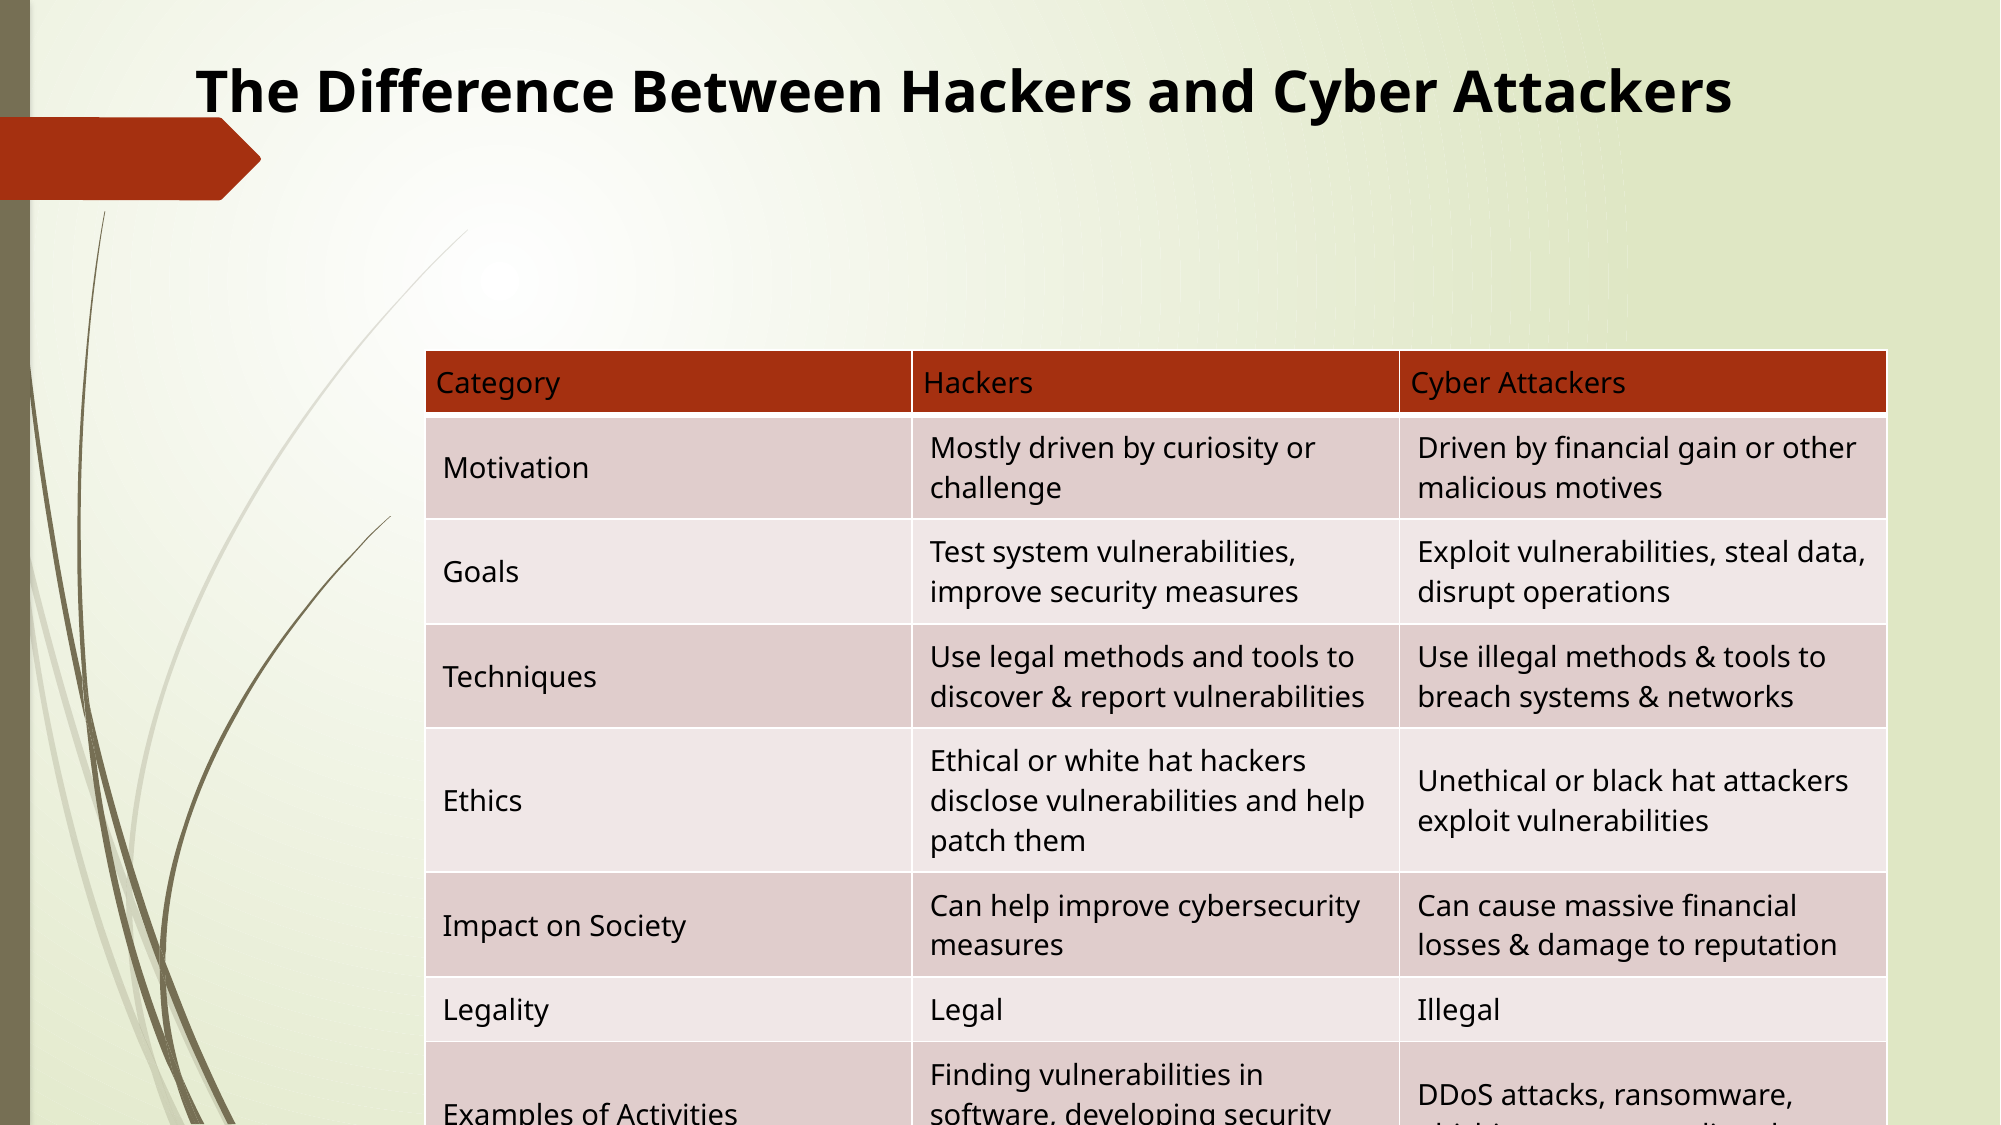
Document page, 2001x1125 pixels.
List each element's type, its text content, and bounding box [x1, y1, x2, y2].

table_cell Motivation [426, 418, 911, 518]
table_header Hackers [913, 351, 1399, 412]
table_cell Legality [426, 978, 911, 1041]
table_cell Techniques [426, 625, 911, 727]
table_cell Illegal [1400, 978, 1886, 1041]
table_cell Driven by financial gain or other malicious motives [1400, 418, 1886, 518]
table_cell Legal [913, 978, 1399, 1041]
table_cell Mostly driven by curiosity or challenge [913, 418, 1399, 518]
table_cell Exploit vulnerabilities, steal data, disrupt operations [1400, 520, 1886, 623]
table_cell Ethics [426, 729, 911, 871]
table_header Cyber Attackers [1400, 351, 1886, 412]
table_cell Use illegal methods & tools to breach systems & networks [1400, 625, 1886, 727]
table_cell Goals [426, 520, 911, 623]
table_cell Finding vulnerabilities in software, developing security measures [913, 1042, 1399, 1125]
table_cell Ethical or white hat hackers disclose vulnerabilities and help patch them [913, 729, 1399, 871]
title The Difference Between Hackers and Cyber Attackers [180, 47, 1830, 190]
table_cell Test system vulnerabilities, improve security measures [913, 520, 1399, 623]
table_cell Can cause massive financial losses & damage to reputation [1400, 873, 1886, 976]
table_header Category [426, 351, 911, 412]
table_cell Unethical or black hat attackers exploit vulnerabilities [1400, 729, 1886, 871]
table_cell Impact on Society [426, 873, 911, 976]
table_cell Can help improve cybersecurity measures [913, 873, 1399, 976]
table_cell DDoS attacks, ransomware, phishing scams, stealing data [1400, 1042, 1886, 1125]
table_cell Use legal methods and tools to discover & report vulnerabilities [913, 625, 1399, 727]
table_cell Examples of Activities [426, 1042, 911, 1125]
